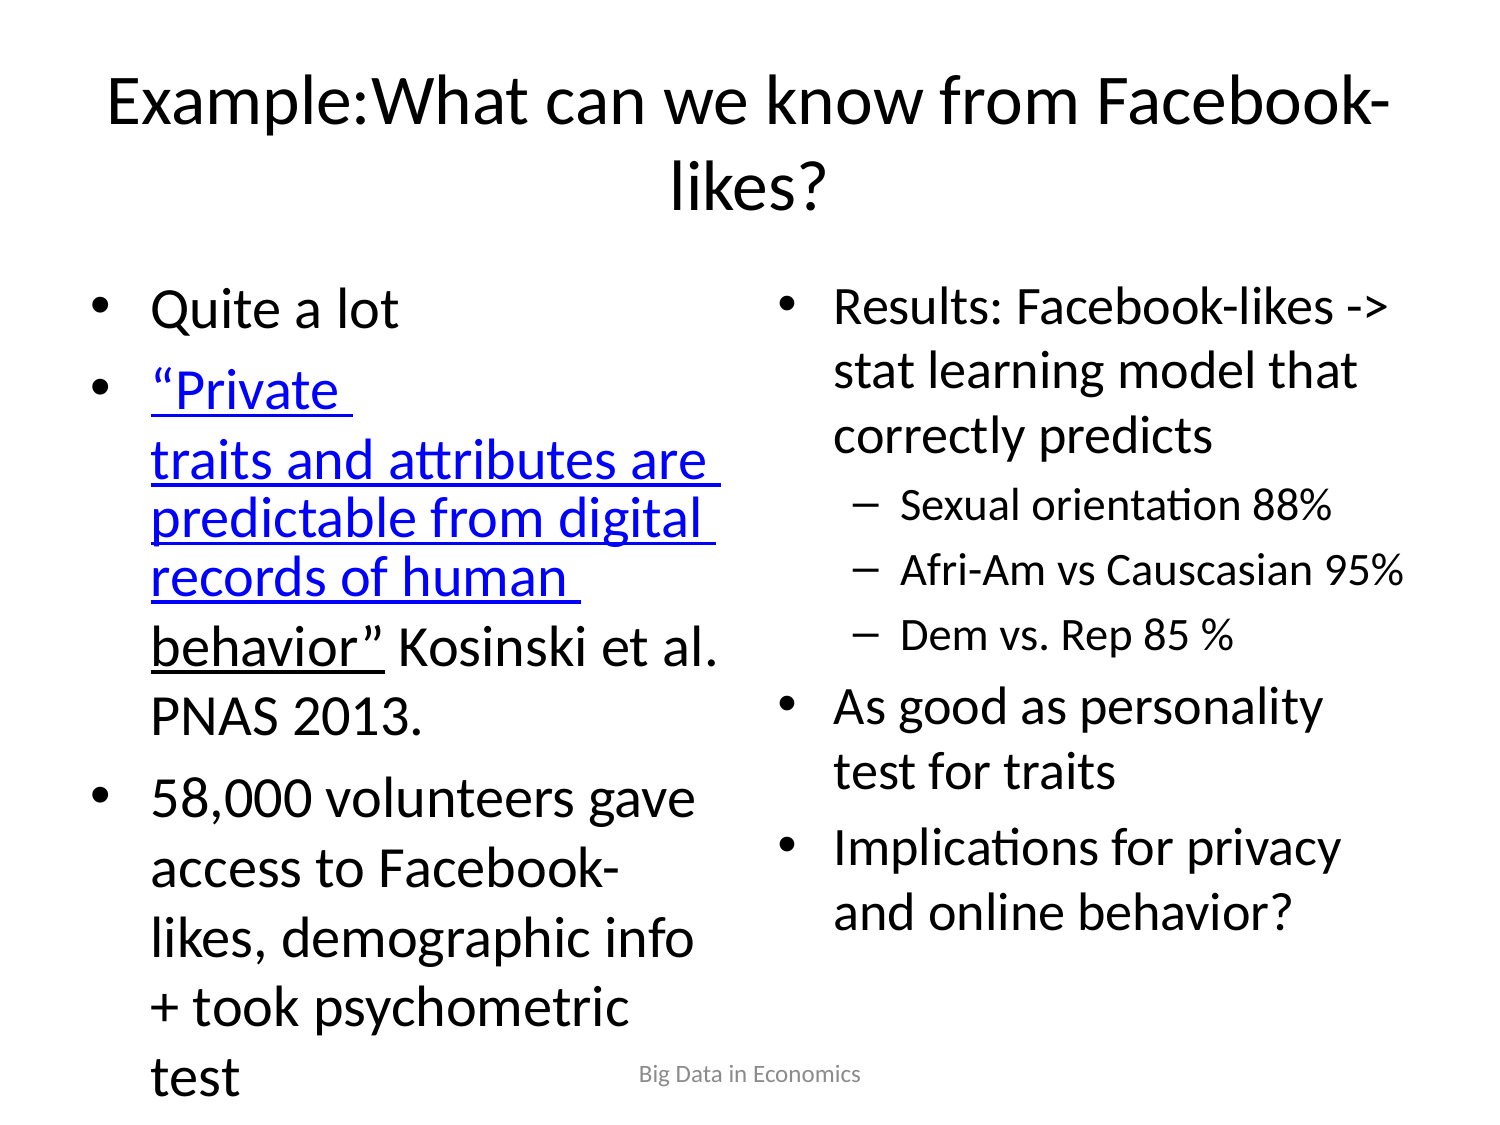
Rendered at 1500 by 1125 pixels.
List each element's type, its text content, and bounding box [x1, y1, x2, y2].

title Example:What can we know from Facebook-likes? [75, 45, 1425, 233]
list Quite a lot “Private traits and attributes are predictable from digital records of human behavior” Kosinski et al. PNAS 2013. 58,000 volunteers gave access to Facebook-likes, demographic info + took psychometric test [75, 262, 738, 1005]
footer Big Data in Economics [512, 1042, 988, 1103]
list Results: Facebook-likes -> stat learning model that correctly predicts Sexual orientation 88% Afri-Am vs Causcasian 95% Dem vs. Rep 85 % As good as personality test for traits Implications for privacy and online behavior? [762, 262, 1425, 1005]
